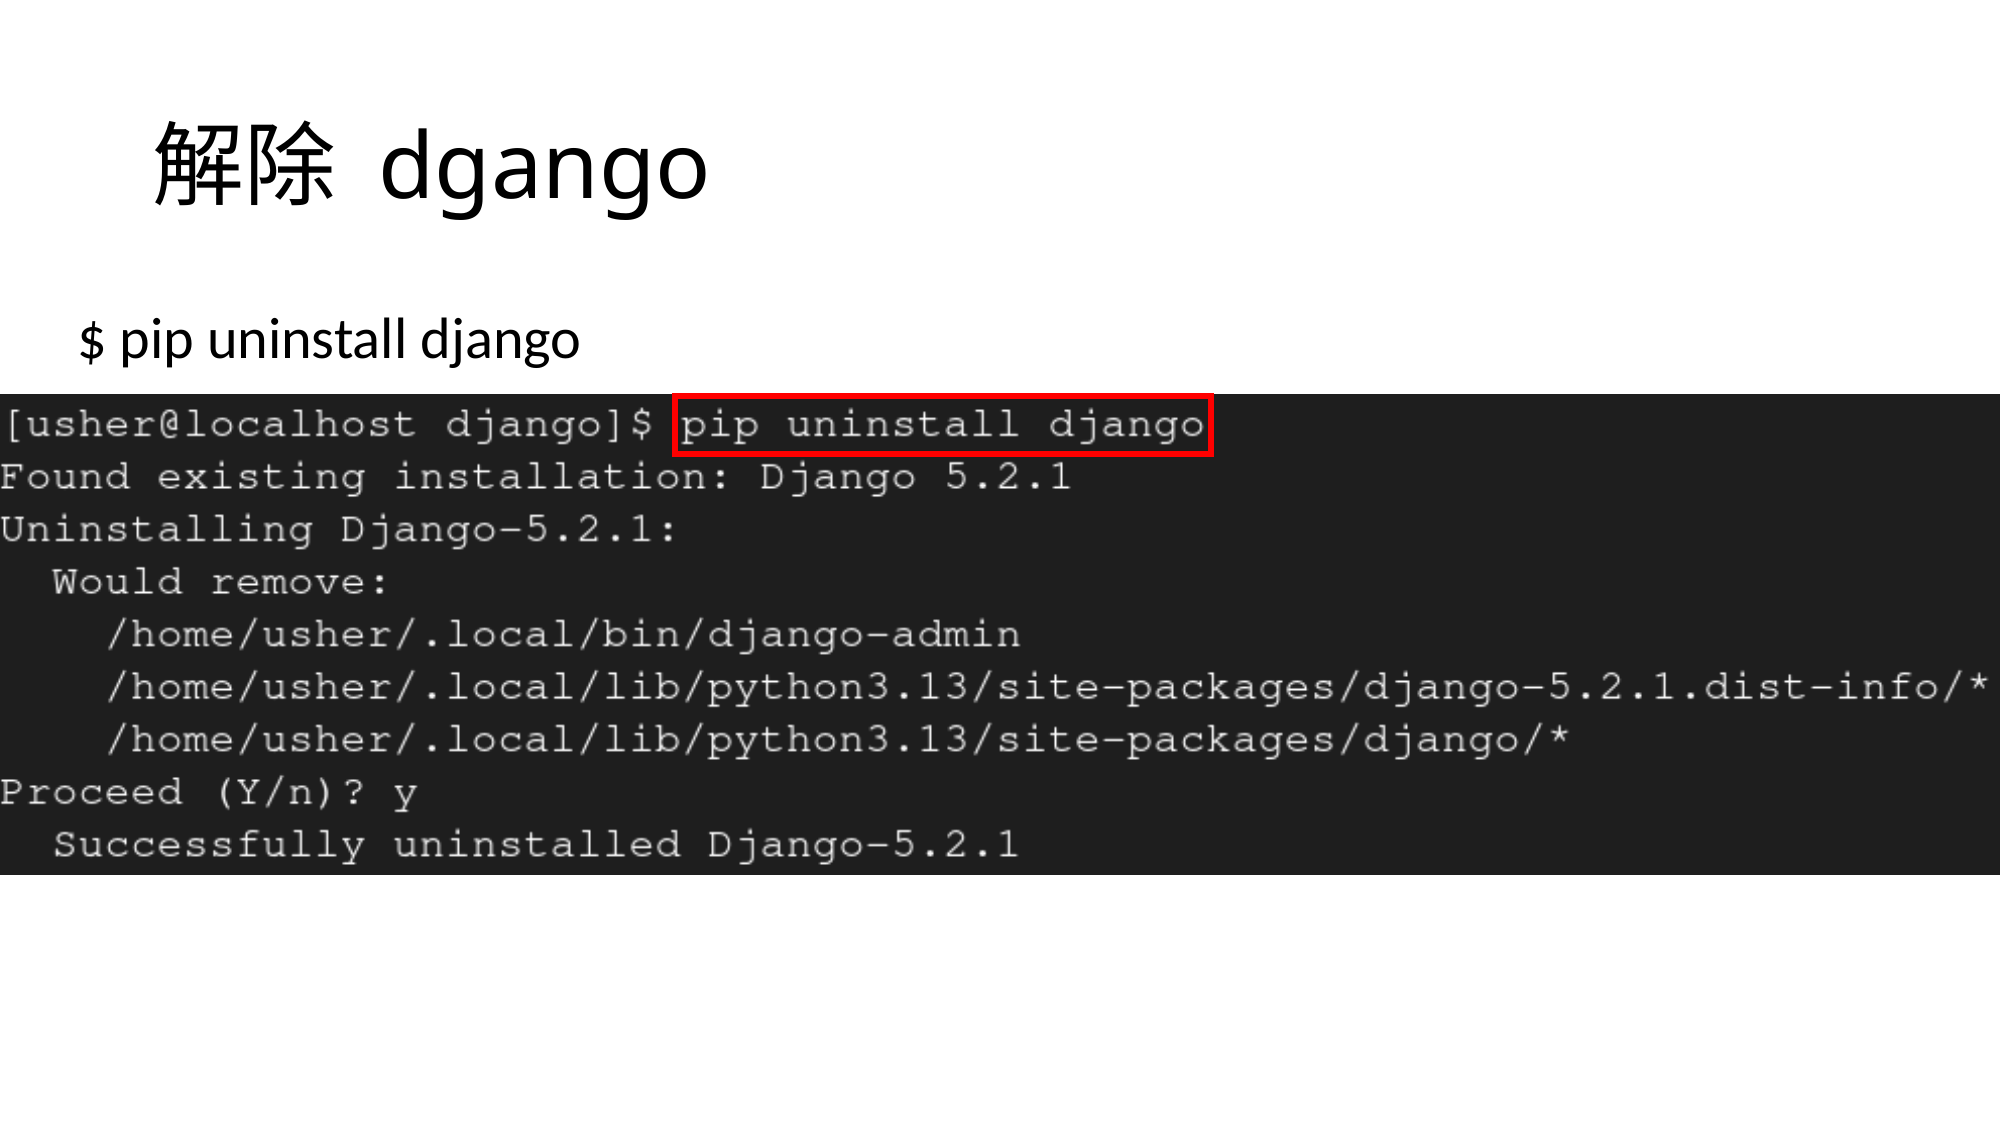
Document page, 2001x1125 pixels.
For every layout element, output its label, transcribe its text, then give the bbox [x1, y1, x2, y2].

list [0, 394, 2000, 875]
title 解除 dgango [137, 59, 1863, 278]
text_box $ pip uninstall django [62, 293, 665, 379]
